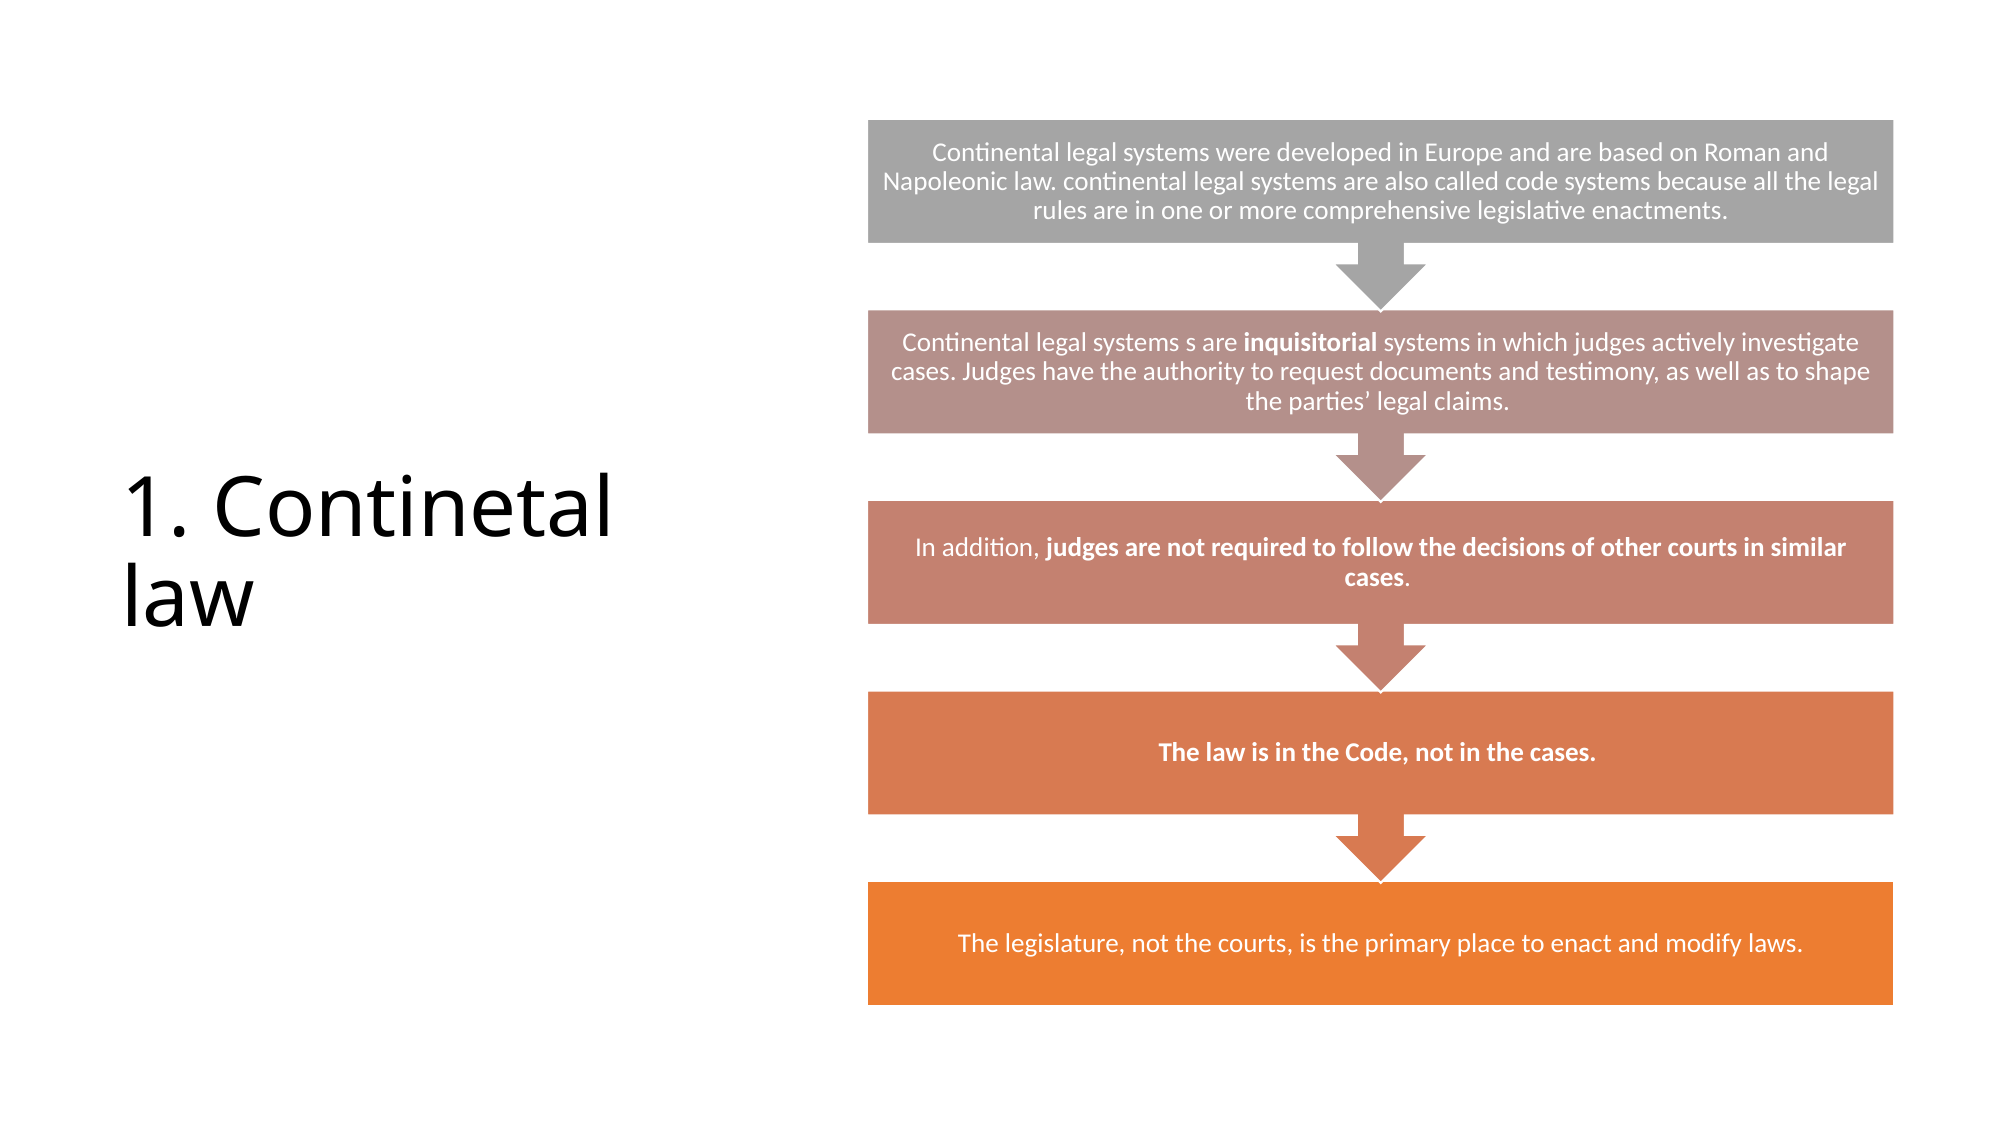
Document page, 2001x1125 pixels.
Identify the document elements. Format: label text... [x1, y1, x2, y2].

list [866, 118, 1895, 1007]
title 1. Continetal law [106, 103, 708, 1007]
